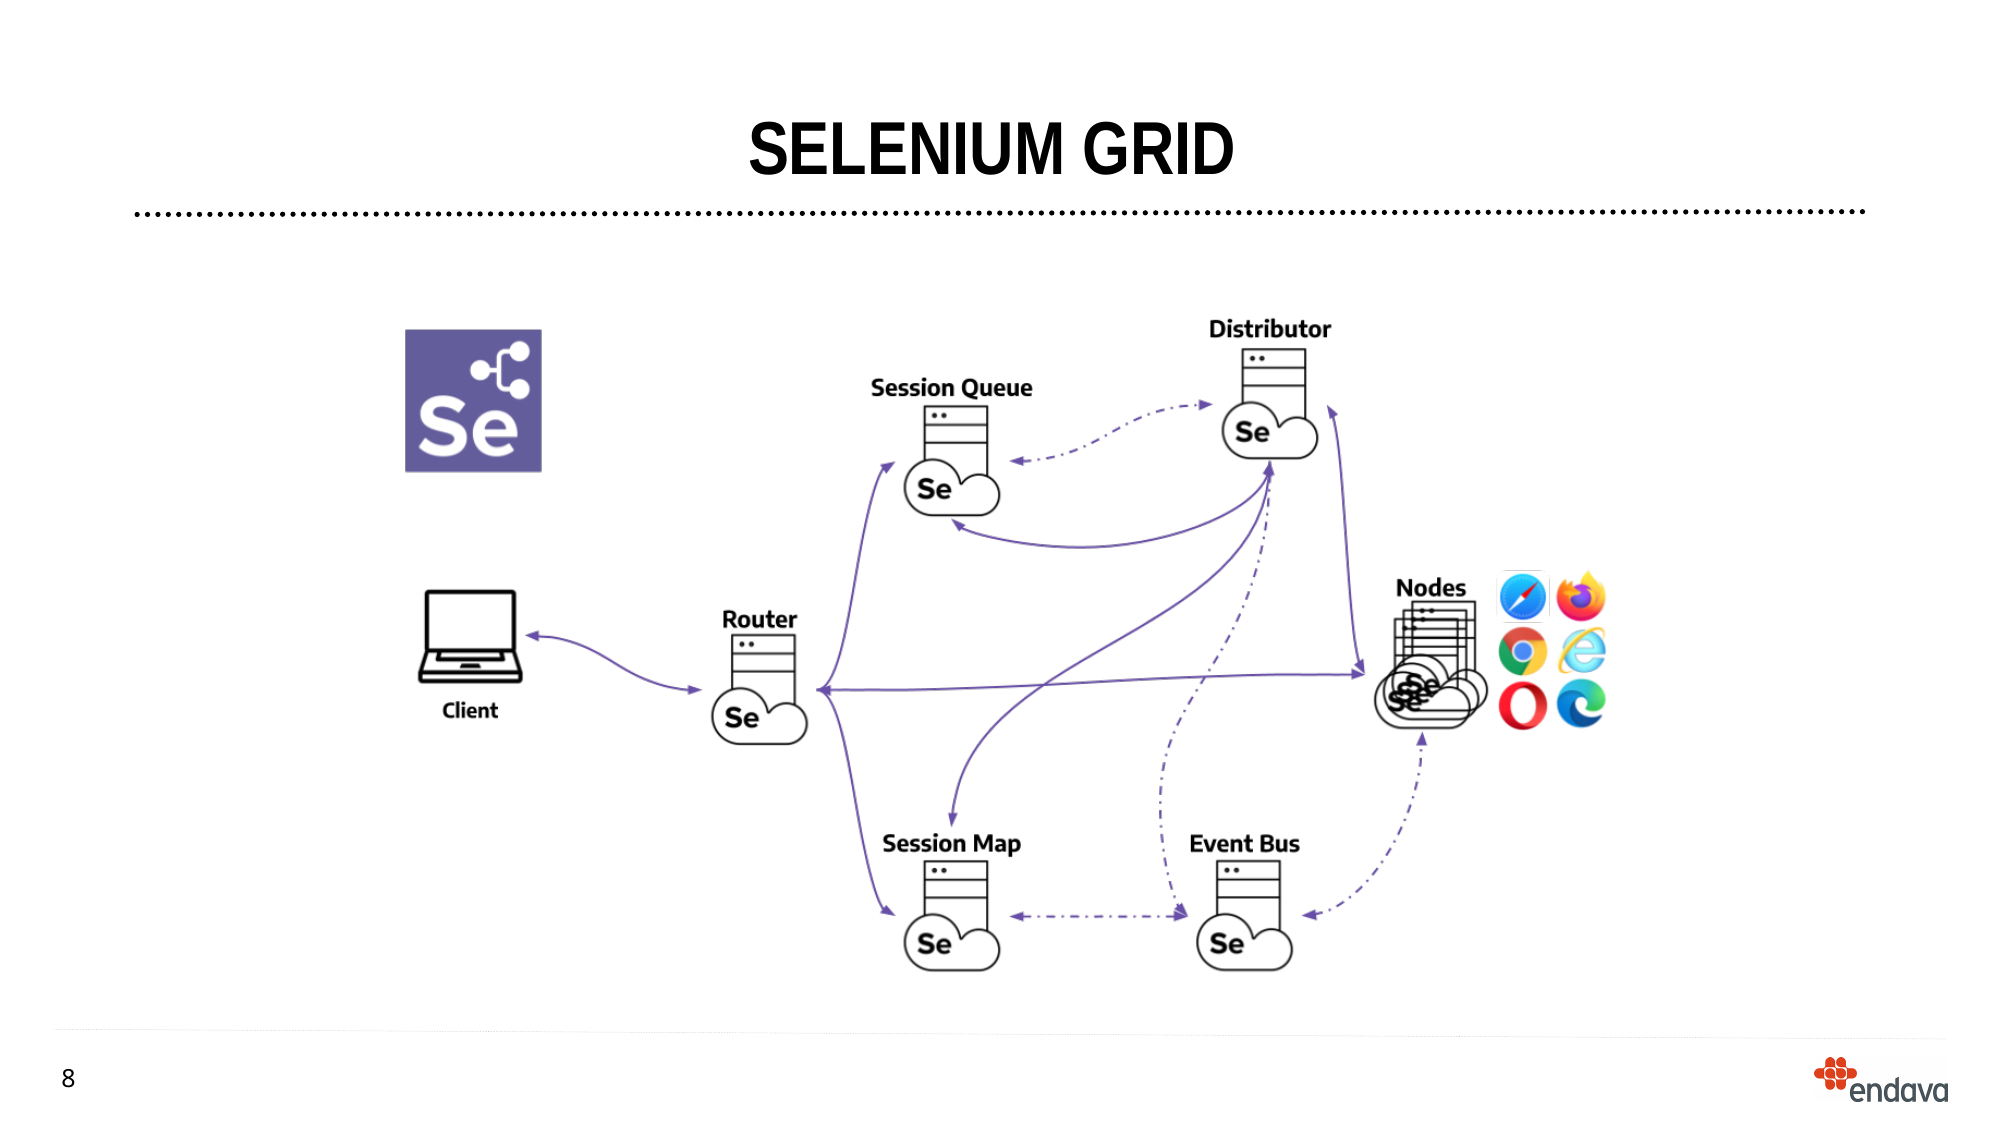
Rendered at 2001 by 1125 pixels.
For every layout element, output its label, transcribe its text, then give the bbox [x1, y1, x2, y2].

title Selenium grid [193, 26, 1807, 195]
picture [1814, 1057, 1948, 1102]
picture [327, 248, 1643, 1038]
